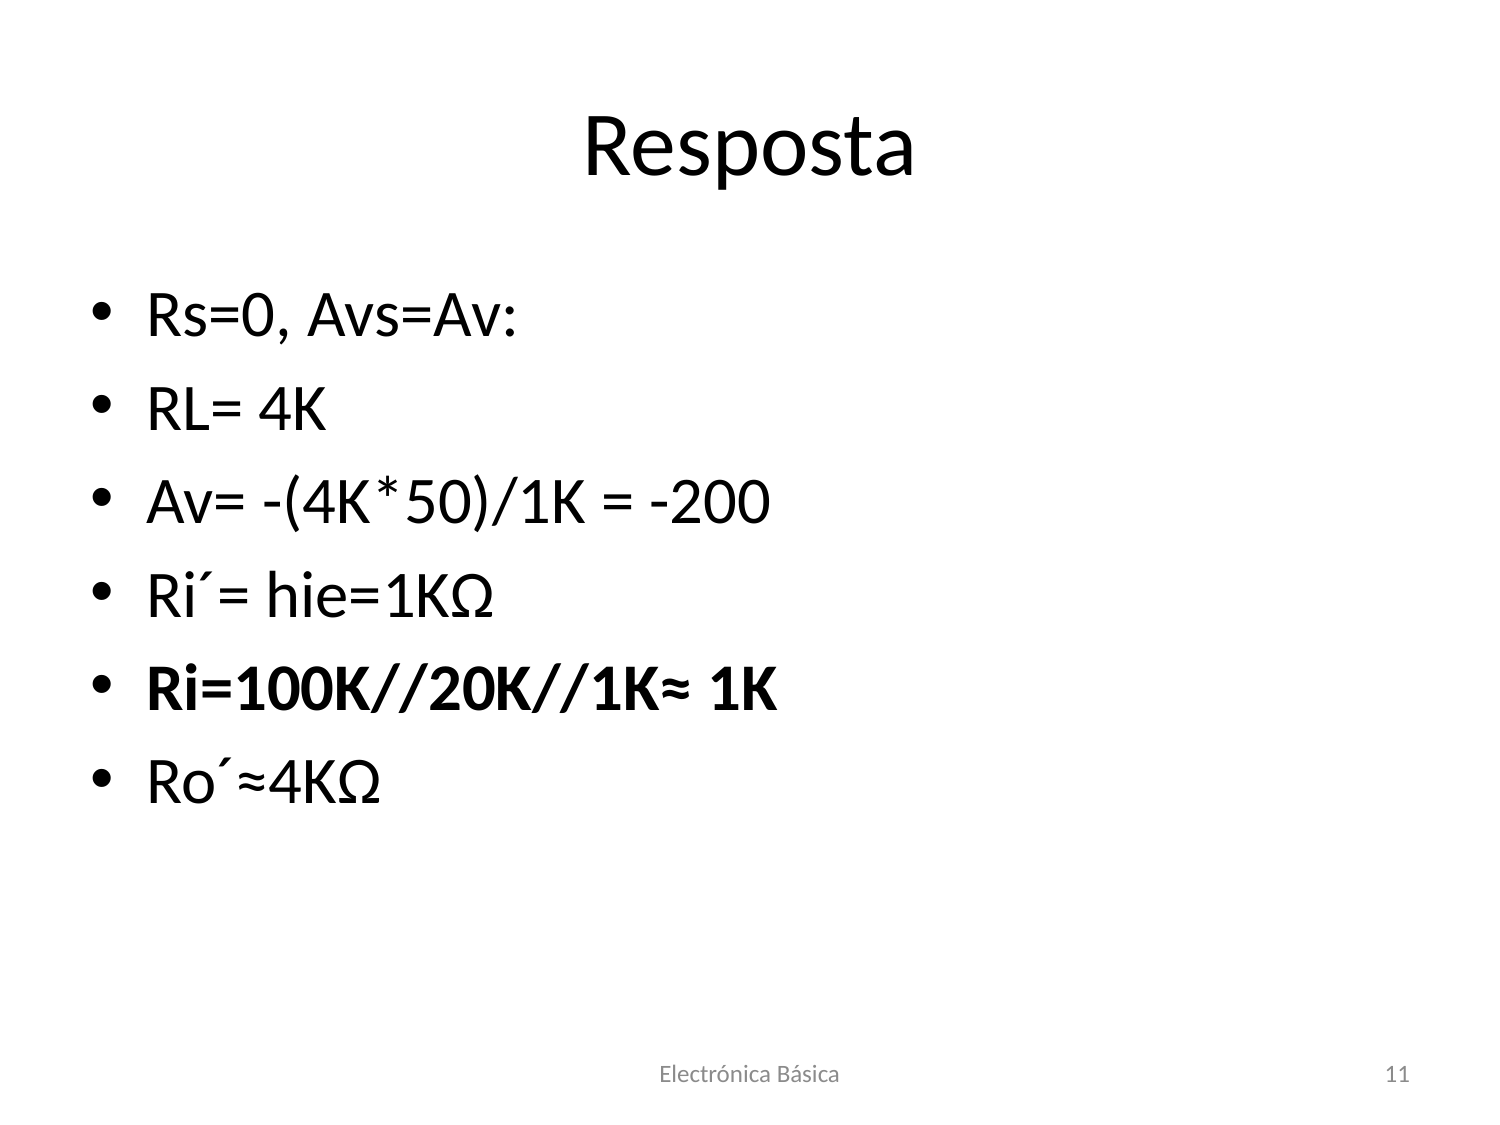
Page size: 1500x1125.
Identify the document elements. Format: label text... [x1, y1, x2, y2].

list Rs=0, Avs=Av: RL= 4K Av= -(4K*50)/1K = -200 Ri´= hie=1KΩ Ri=100K//20K//1K≈ 1K Ro´≈4KΩ [75, 262, 1425, 1005]
footer Electrónica Básica [512, 1042, 988, 1103]
title Resposta [75, 45, 1425, 233]
slide_number 11 [1074, 1042, 1425, 1103]
